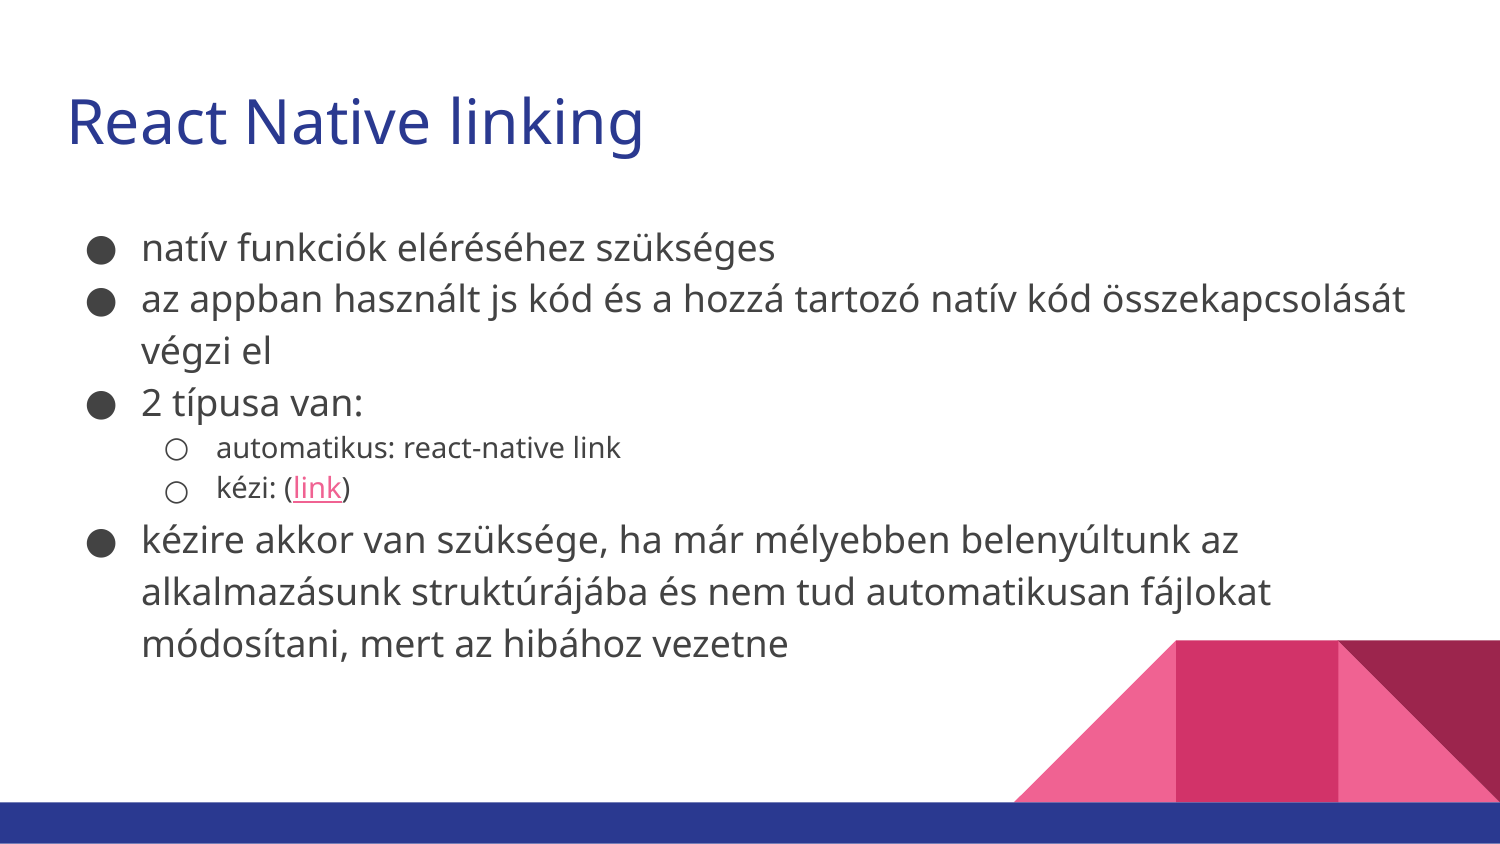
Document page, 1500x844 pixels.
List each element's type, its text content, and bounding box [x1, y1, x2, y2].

title React Native linking [51, 67, 1449, 167]
list natív funkciók eléréséhez szükséges az appban használt js kód és a hozzá tartozó natív kód összekapcsolását végzi el 2 típusa van: automatikus: react-native link kézi: (link) kézire akkor van szüksége, ha már mélyebben belenyúltunk az alkalmazásunk struktúrájába és nem tud automatikusan fájlokat módosítani, mert az hibához vezetne [51, 201, 1449, 750]
